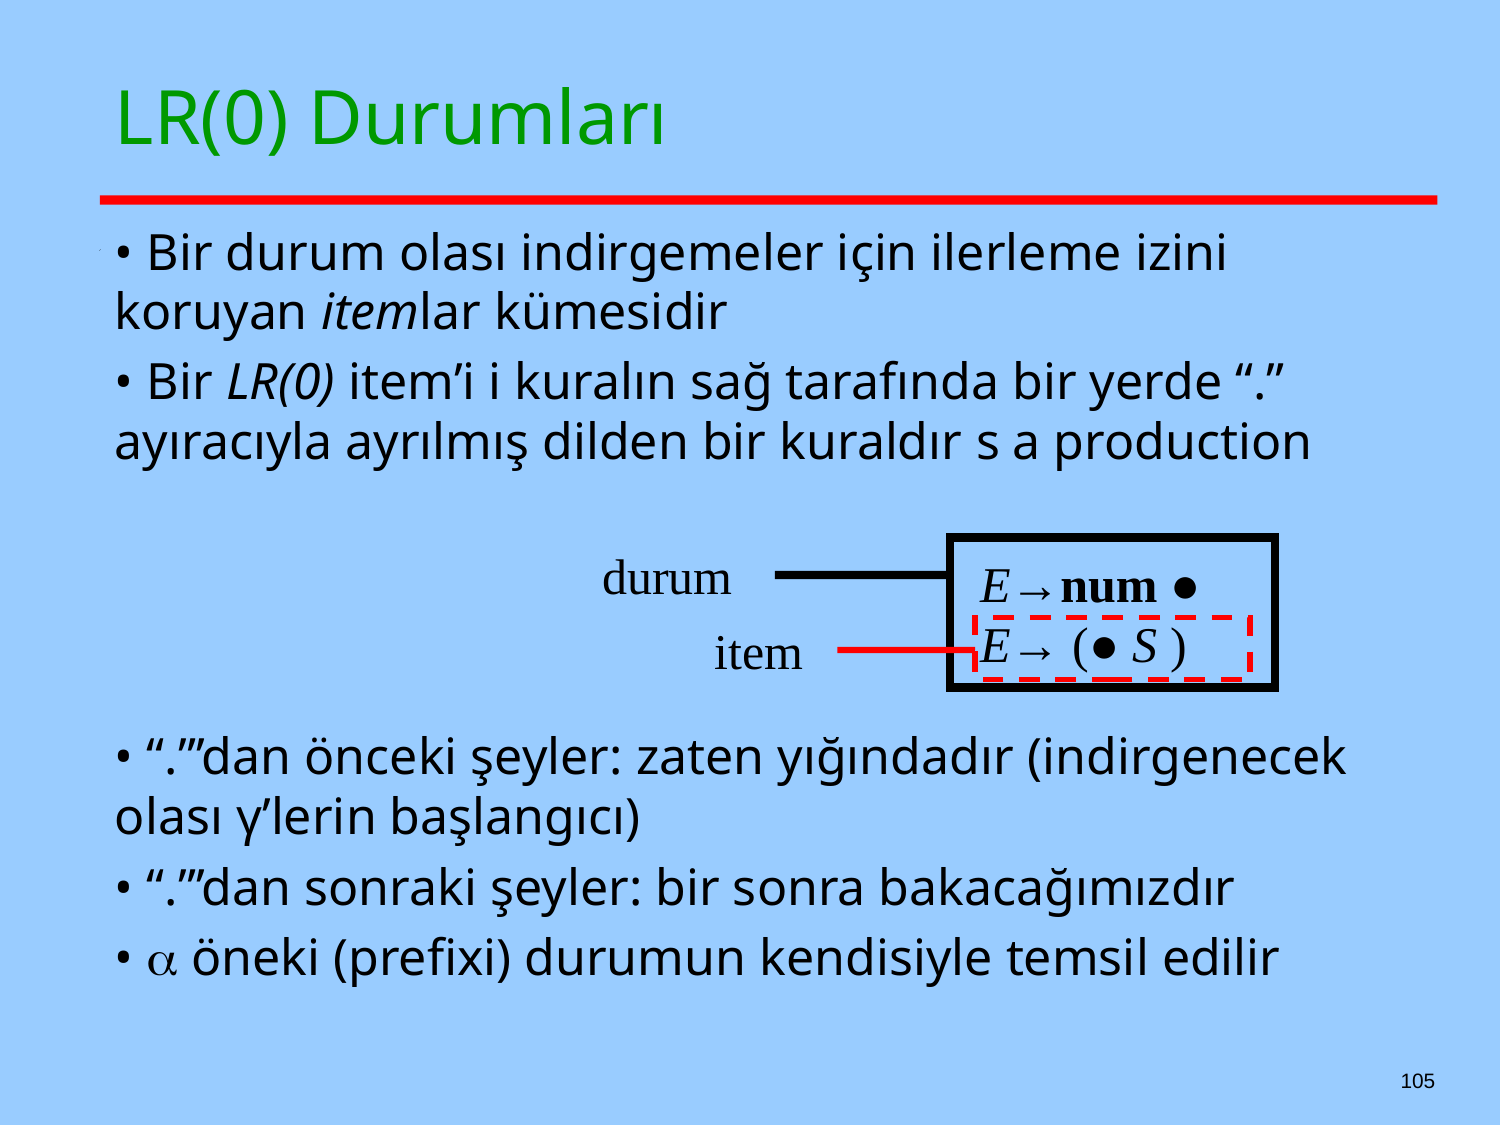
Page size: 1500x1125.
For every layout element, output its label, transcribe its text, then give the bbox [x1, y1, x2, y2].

text_box item [699, 612, 863, 688]
title LR(0) Durumları [99, 62, 1438, 212]
text_box [975, 617, 1250, 680]
text_box durum [587, 537, 788, 613]
list • Bir durum olası indirgemeler için ilerleme izini koruyan itemlar kümesidir • Bir LR(0) item’i i kuralın sağ tarafında bir yerde “.” ayıracıyla ayrılmış dilden bir kuraldır s a production • “.”’dan önceki şeyler: zaten yığındadır (indirgenecek olası γ’lerin başlangıcı) • “.”’dan sonraki şeyler: bir sonra bakacağımızdır •  öneki (prefixi) durumun kendisiyle temsil edilir [99, 212, 1438, 1001]
slide_number 105 [1137, 1024, 1451, 1101]
text_box E→num ● E→ (● S ) [950, 537, 1275, 688]
